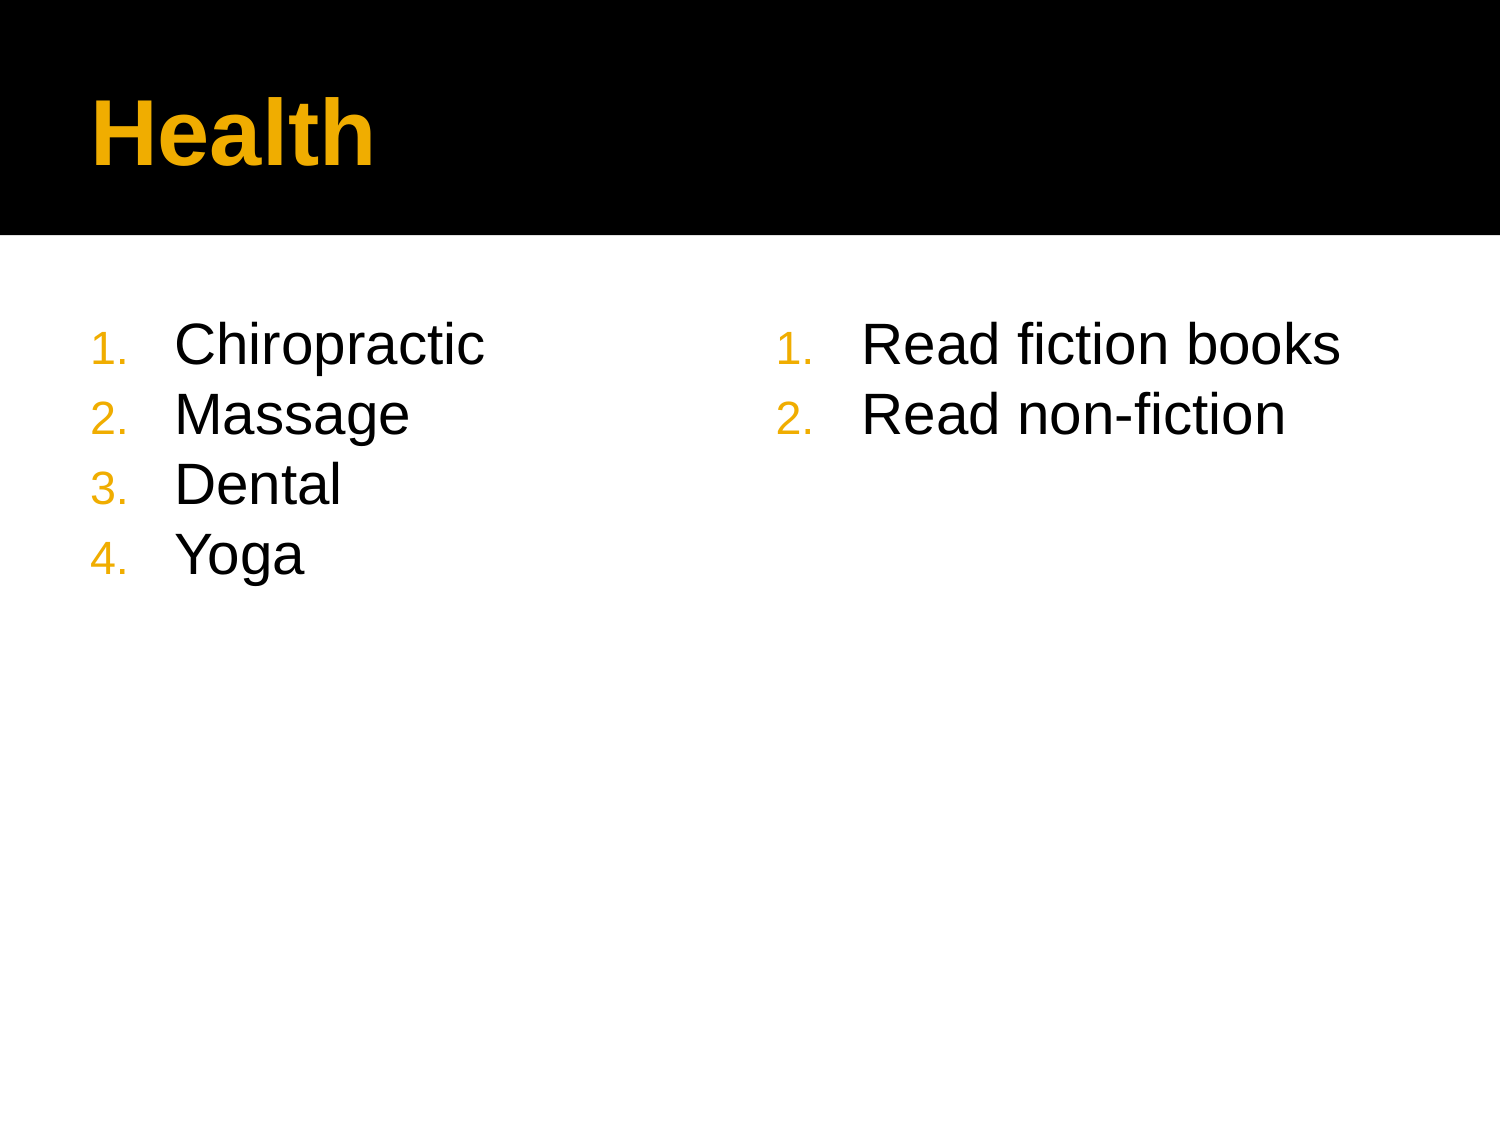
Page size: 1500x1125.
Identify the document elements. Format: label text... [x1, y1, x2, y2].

list Read fiction books Read non-fiction [762, 291, 1425, 1050]
title Health [75, 24, 1425, 231]
list Chiropractic Massage Dental Yoga [75, 291, 738, 1050]
